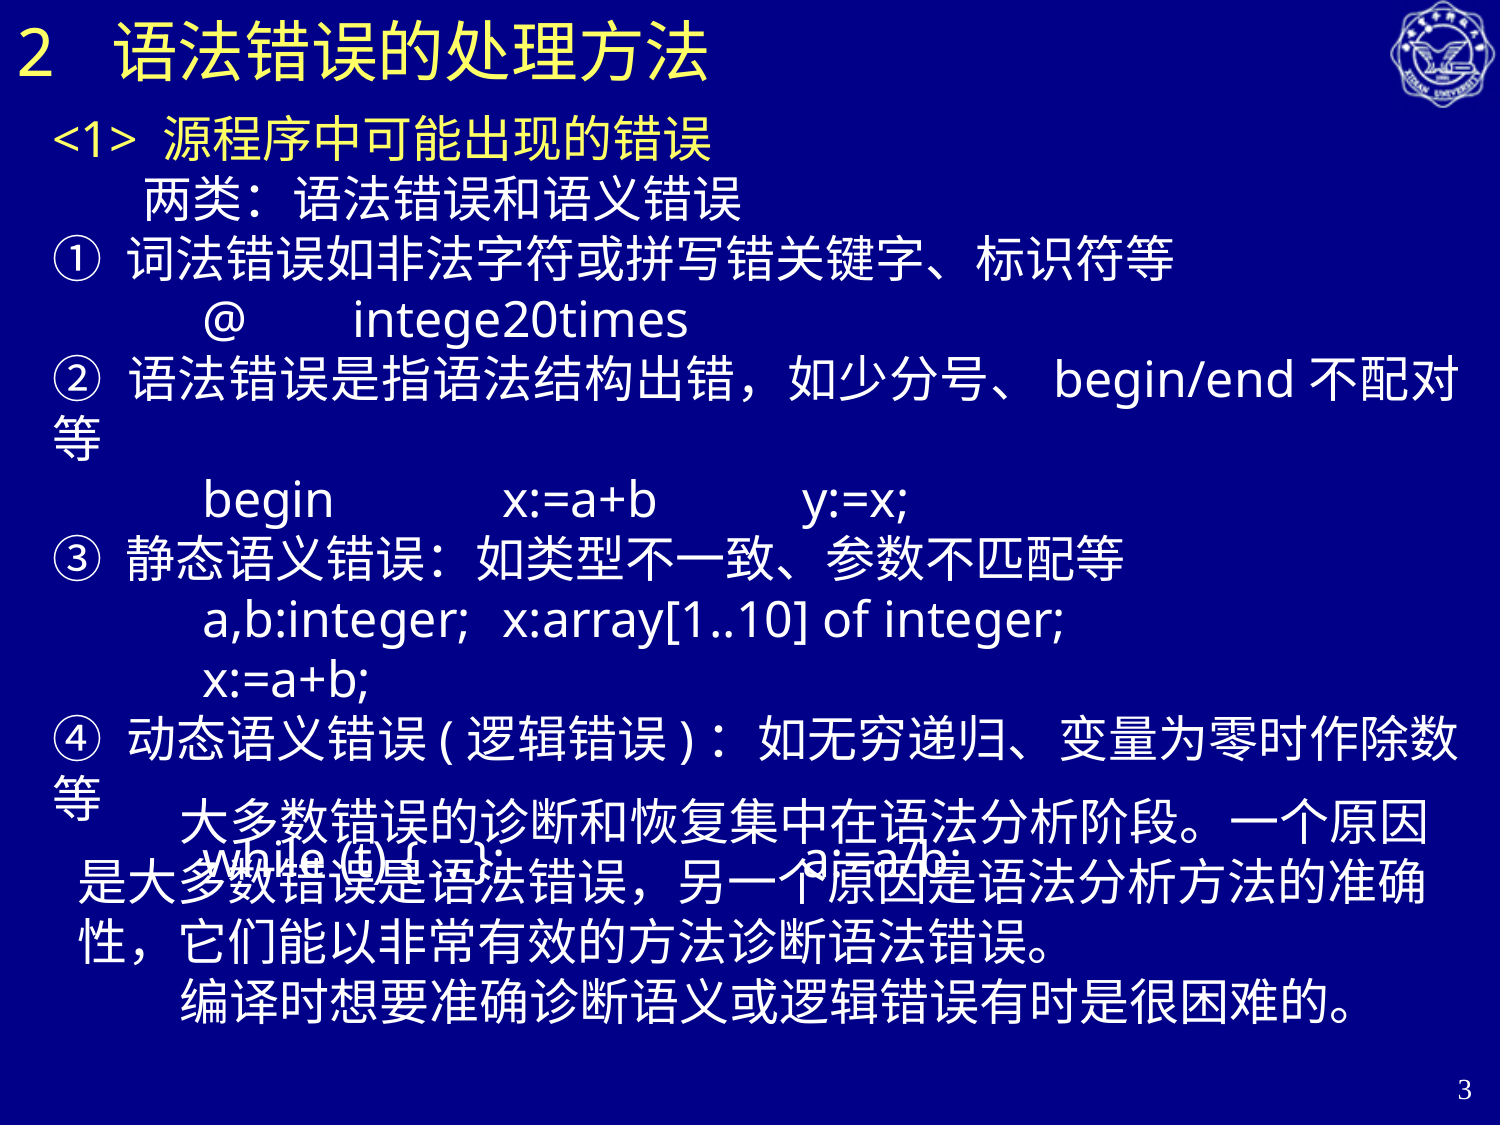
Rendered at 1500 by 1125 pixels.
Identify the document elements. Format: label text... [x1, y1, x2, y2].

title 2 语法错误的处理方法 [0, 0, 1276, 101]
text_box 大多数错误的诊断和恢复集中在语法分析阶段。一个原因是大多数错误是语法错误，另一个原因是语法分析方法的准确性，它们能以非常有效的方法诊断语法错误。 编译时想要准确诊断语义或逻辑错误有时是很困难的。 [62, 782, 1475, 1038]
slide_number 3 [1174, 1062, 1488, 1125]
picture [1389, 0, 1500, 113]
text_box <1> 源程序中可能出现的错误 两类：语法错误和语义错误 ① 词法错误如非法字符或拼写错关键字、标识符等 @ intege 20times ② 语法错误是指语法结构出错，如少分号、begin/end不配对等 begin x:=a+b y:=x; ③ 静态语义错误：如类型不一致、参数不匹配等 a,b:integer; x:array[1..10] of integer; x:=a+b; ④ 动态语义错误(逻辑错误)：如无穷递归、变量为零时作除数等 while (t) { ...}; a:=a/b; [37, 99, 1475, 895]
